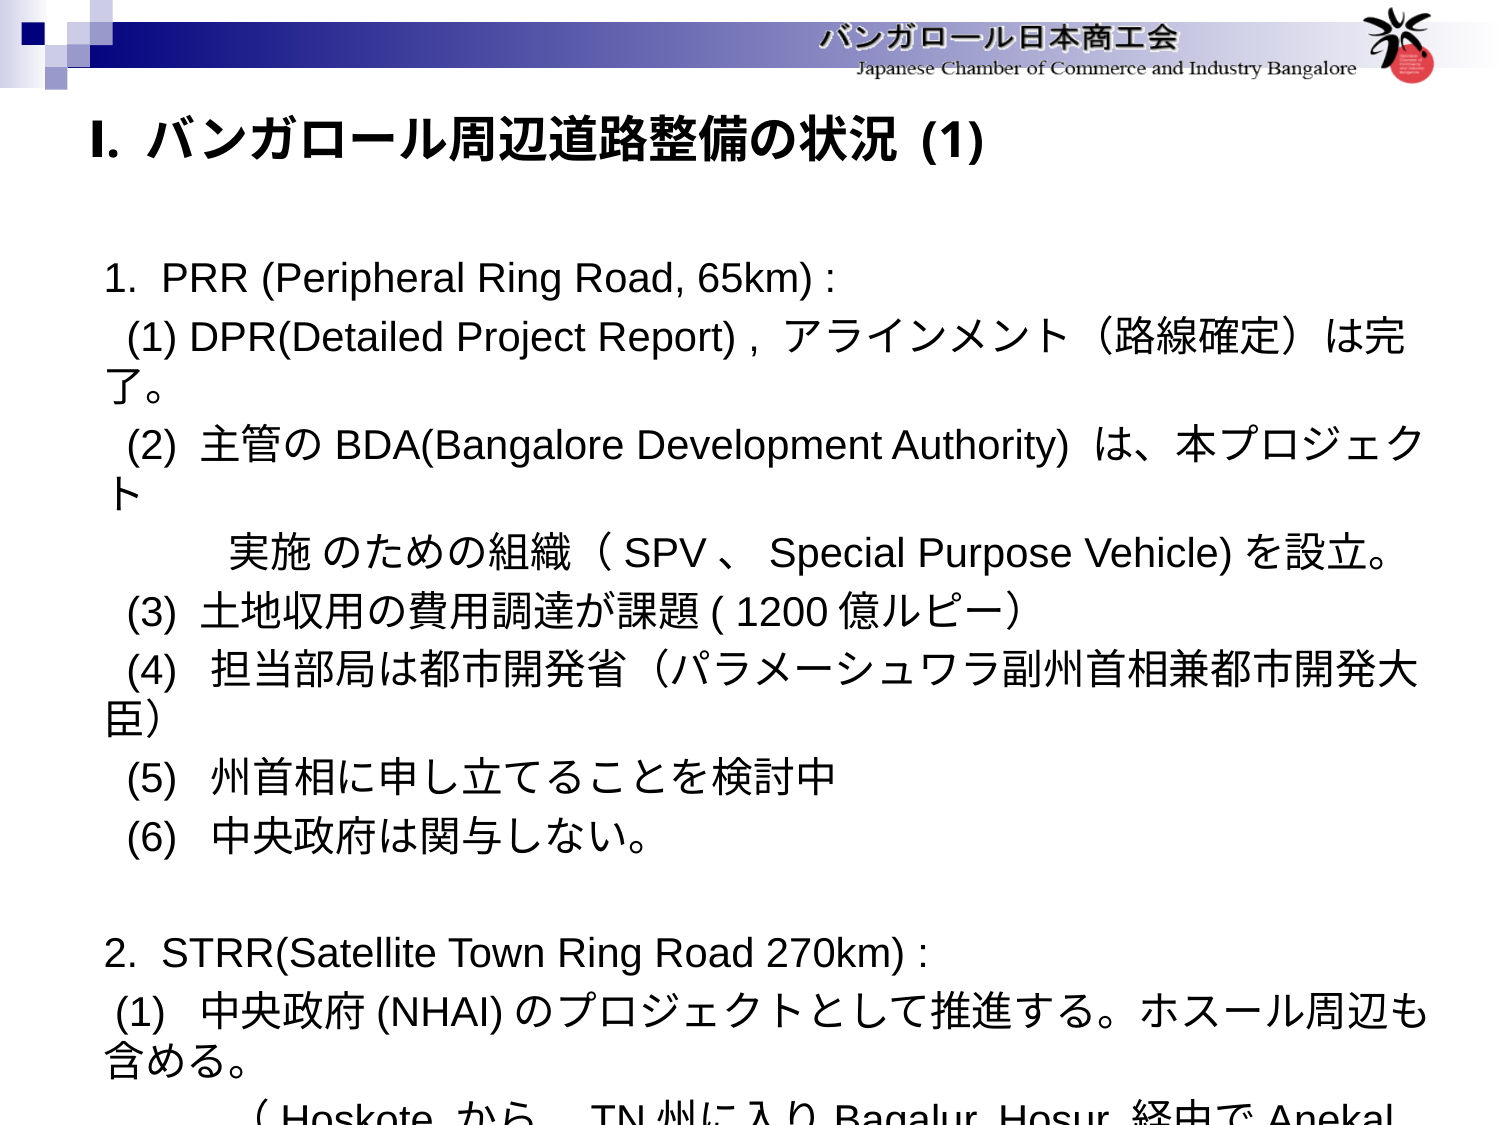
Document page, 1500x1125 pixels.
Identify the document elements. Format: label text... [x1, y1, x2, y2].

text_box Ⅰ. バンガロール周辺道路整備の状況 (1) [73, 78, 1424, 197]
picture [796, 6, 1447, 103]
list 1. PRR (Peripheral Ring Road, 65km) : (1) DPR(Detailed Project Report) , アラインメント（路線確定）は完了。 (2) 主管のBDA(Bangalore Development Authority) は、本プロジェクト 実施 のための組織（SPV、Special Purpose Vehicle)を設立。 (3) 土地収用の費用調達が課題( 1200億ルピー） (4) 担当部局は都市開発省（パラメーシュワラ副州首相兼都市開発大臣） (5) 州首相に申し立てることを検討中 (6) 中央政府は関与しない。 2. STRR(Satellite Town Ring Road 270km) : (1) 中央政府(NHAI)のプロジェクトとして推進する。ホスール周辺も含める。 （Hoskote から TN州に入りBagalur, Hosur 経由でAnekalに 接続 – TN分 40㎞） [88, 243, 1459, 1024]
